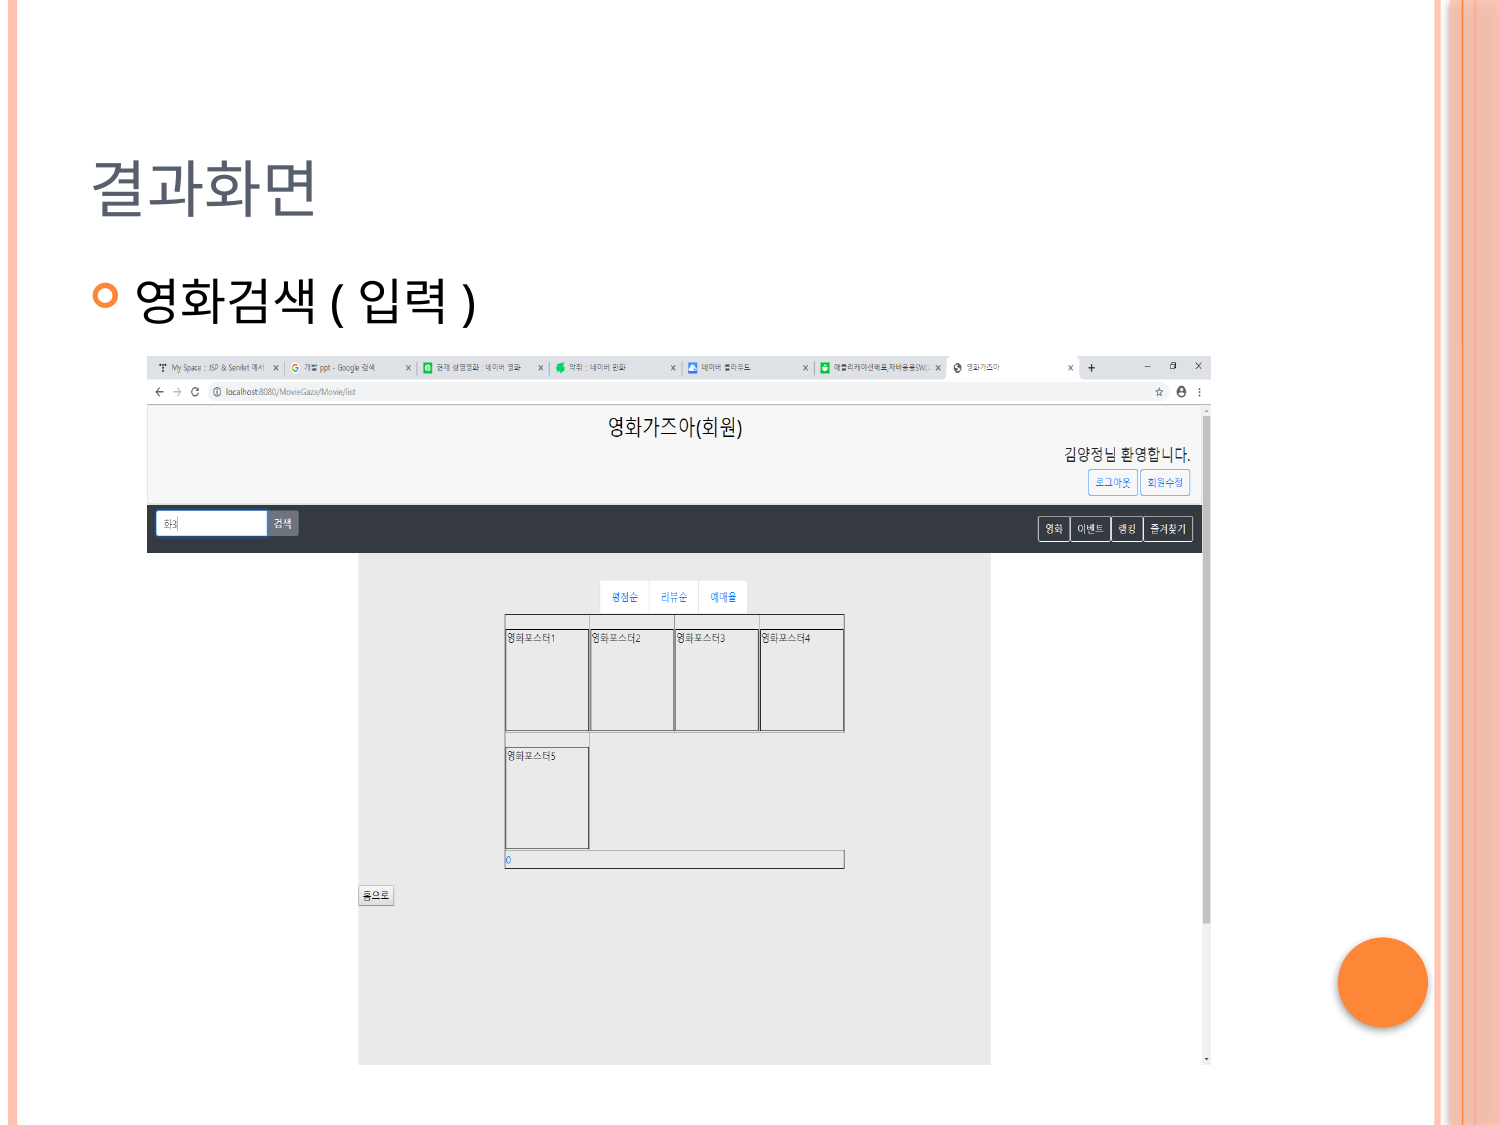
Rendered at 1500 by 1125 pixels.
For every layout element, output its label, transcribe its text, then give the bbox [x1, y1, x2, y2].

list 영화검색(입력) [75, 262, 1300, 1062]
title 결과화면 [75, 45, 1300, 233]
picture [146, 355, 1211, 1066]
